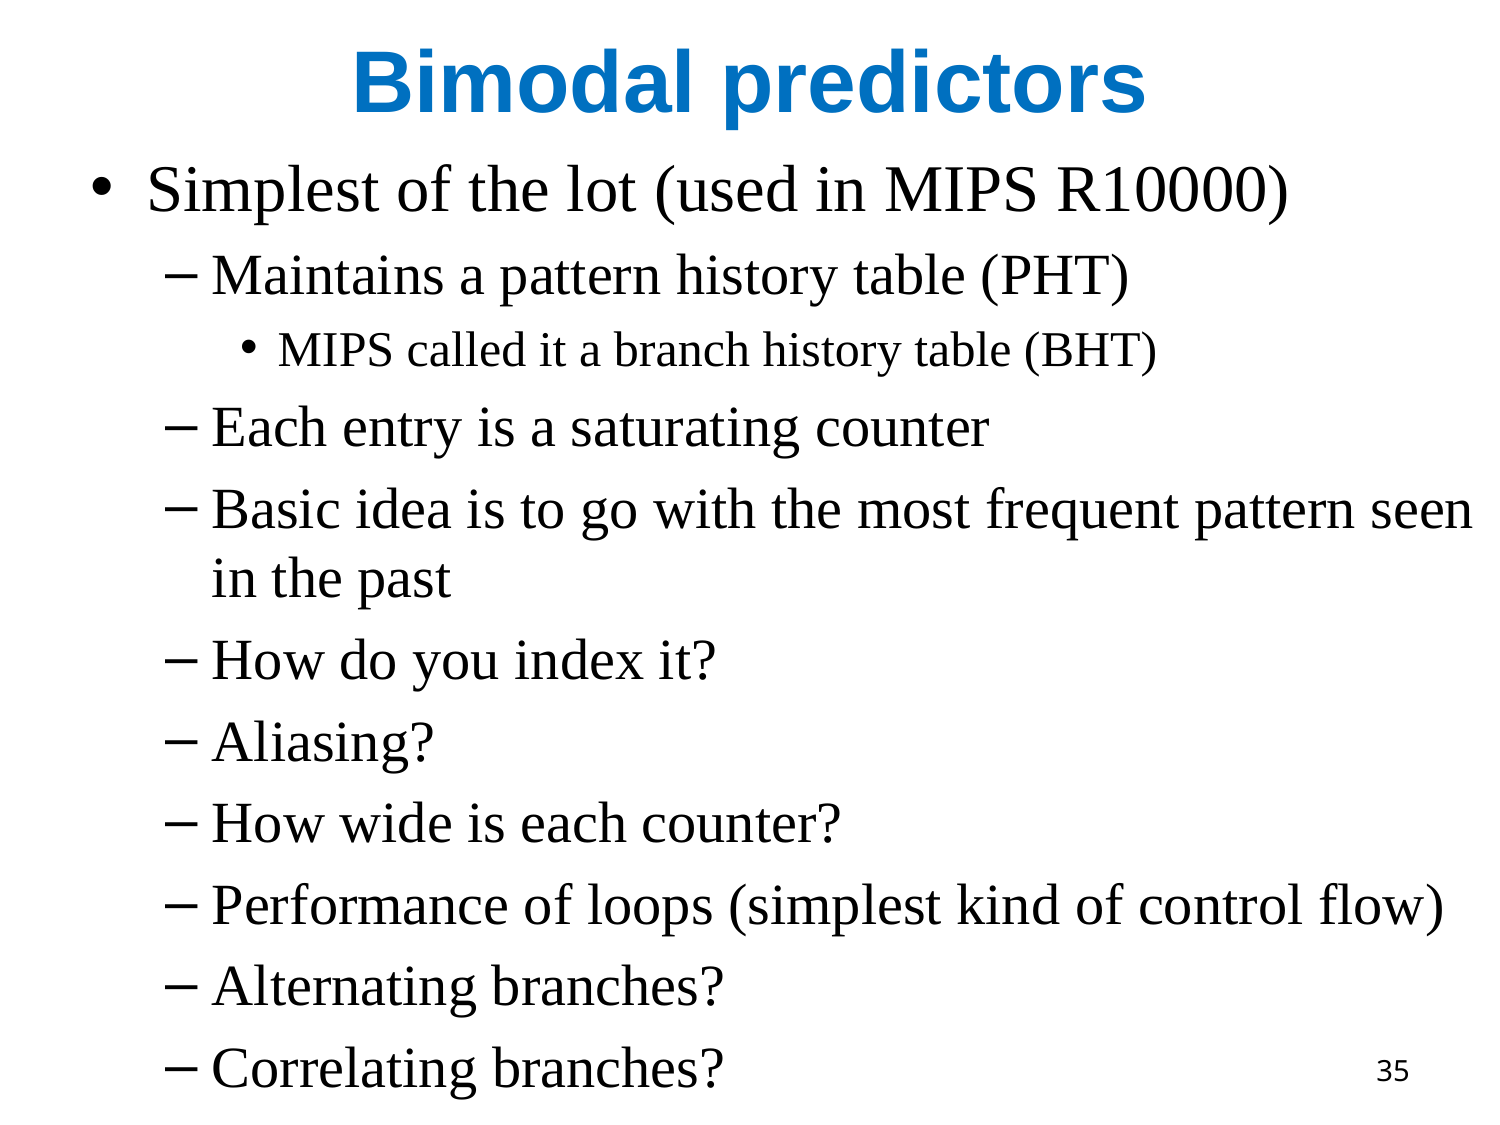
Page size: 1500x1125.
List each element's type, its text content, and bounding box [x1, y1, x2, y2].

title Bimodal predictors [0, 16, 1500, 138]
list Simplest of the lot (used in MIPS R10000) Maintains a pattern history table (PHT) MIPS called it a branch history table (BHT) Each entry is a saturating counter Basic idea is to go with the most frequent pattern seen in the past How do you index it? Aliasing? How wide is each counter? Performance of loops (simplest kind of control flow) Alternating branches? Correlating branches? [75, 137, 1500, 1125]
